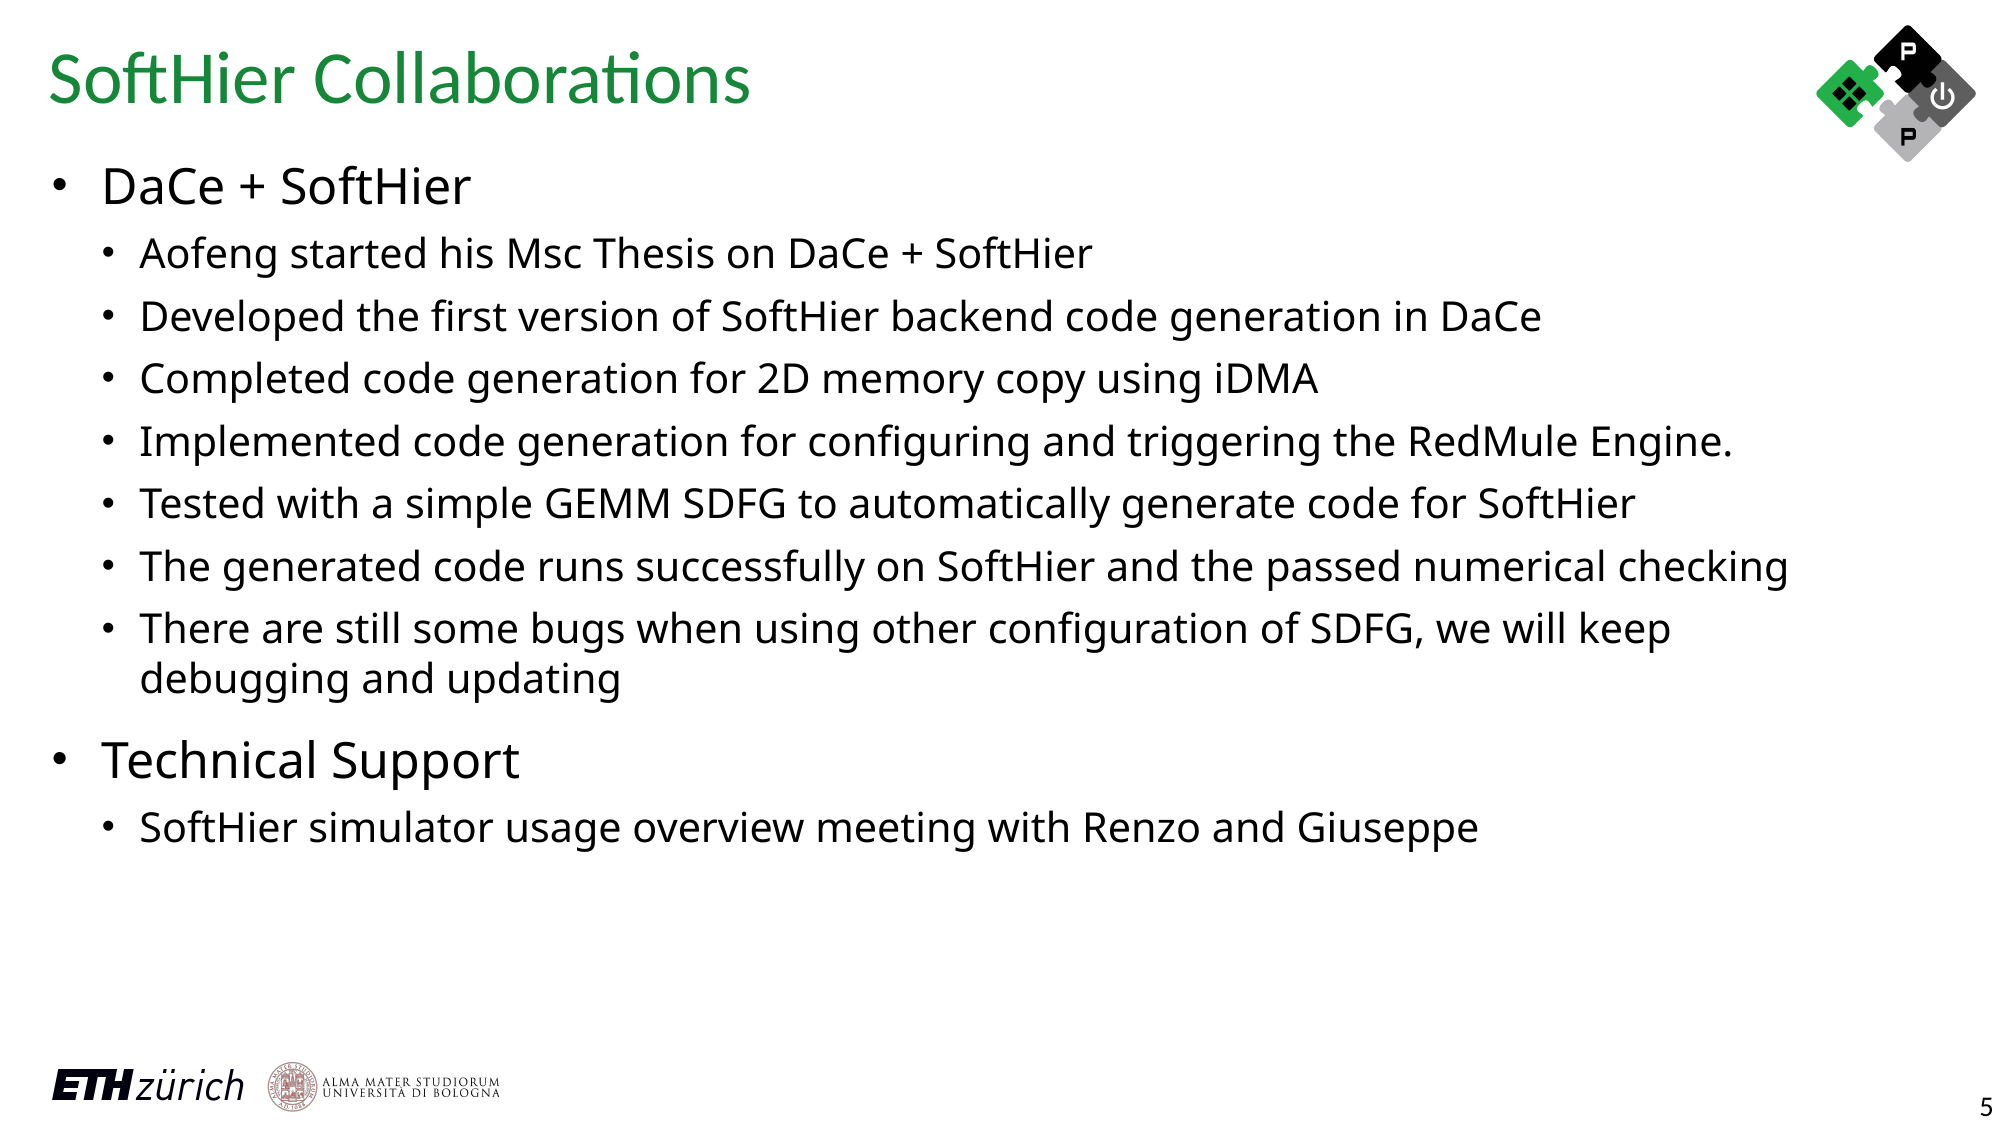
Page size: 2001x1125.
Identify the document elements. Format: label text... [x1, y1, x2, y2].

picture [1815, 24, 1977, 163]
picture [266, 1062, 319, 1113]
text_box SoftHier Collaborations [49, 27, 1959, 130]
picture [322, 1074, 500, 1097]
slide_number 5 [1870, 1079, 2000, 1125]
text_box DaCe + SoftHier Aofeng started his Msc Thesis on DaCe + SoftHier Developed the first version of SoftHier backend code generation in DaCe Completed code generation for 2D memory copy using iDMA Implemented code generation for configuring and triggering the RedMule Engine. Tested with a simple GEMM SDFG to automatically generate code for SoftHier The generated code runs successfully on SoftHier and the passed numerical checking There are still some bugs when using other configuration of SDFG, we will keep debugging and updating Technical Support SoftHier simulator usage overview meeting with Renzo and Giuseppe [51, 146, 1870, 893]
picture [51, 1069, 244, 1101]
